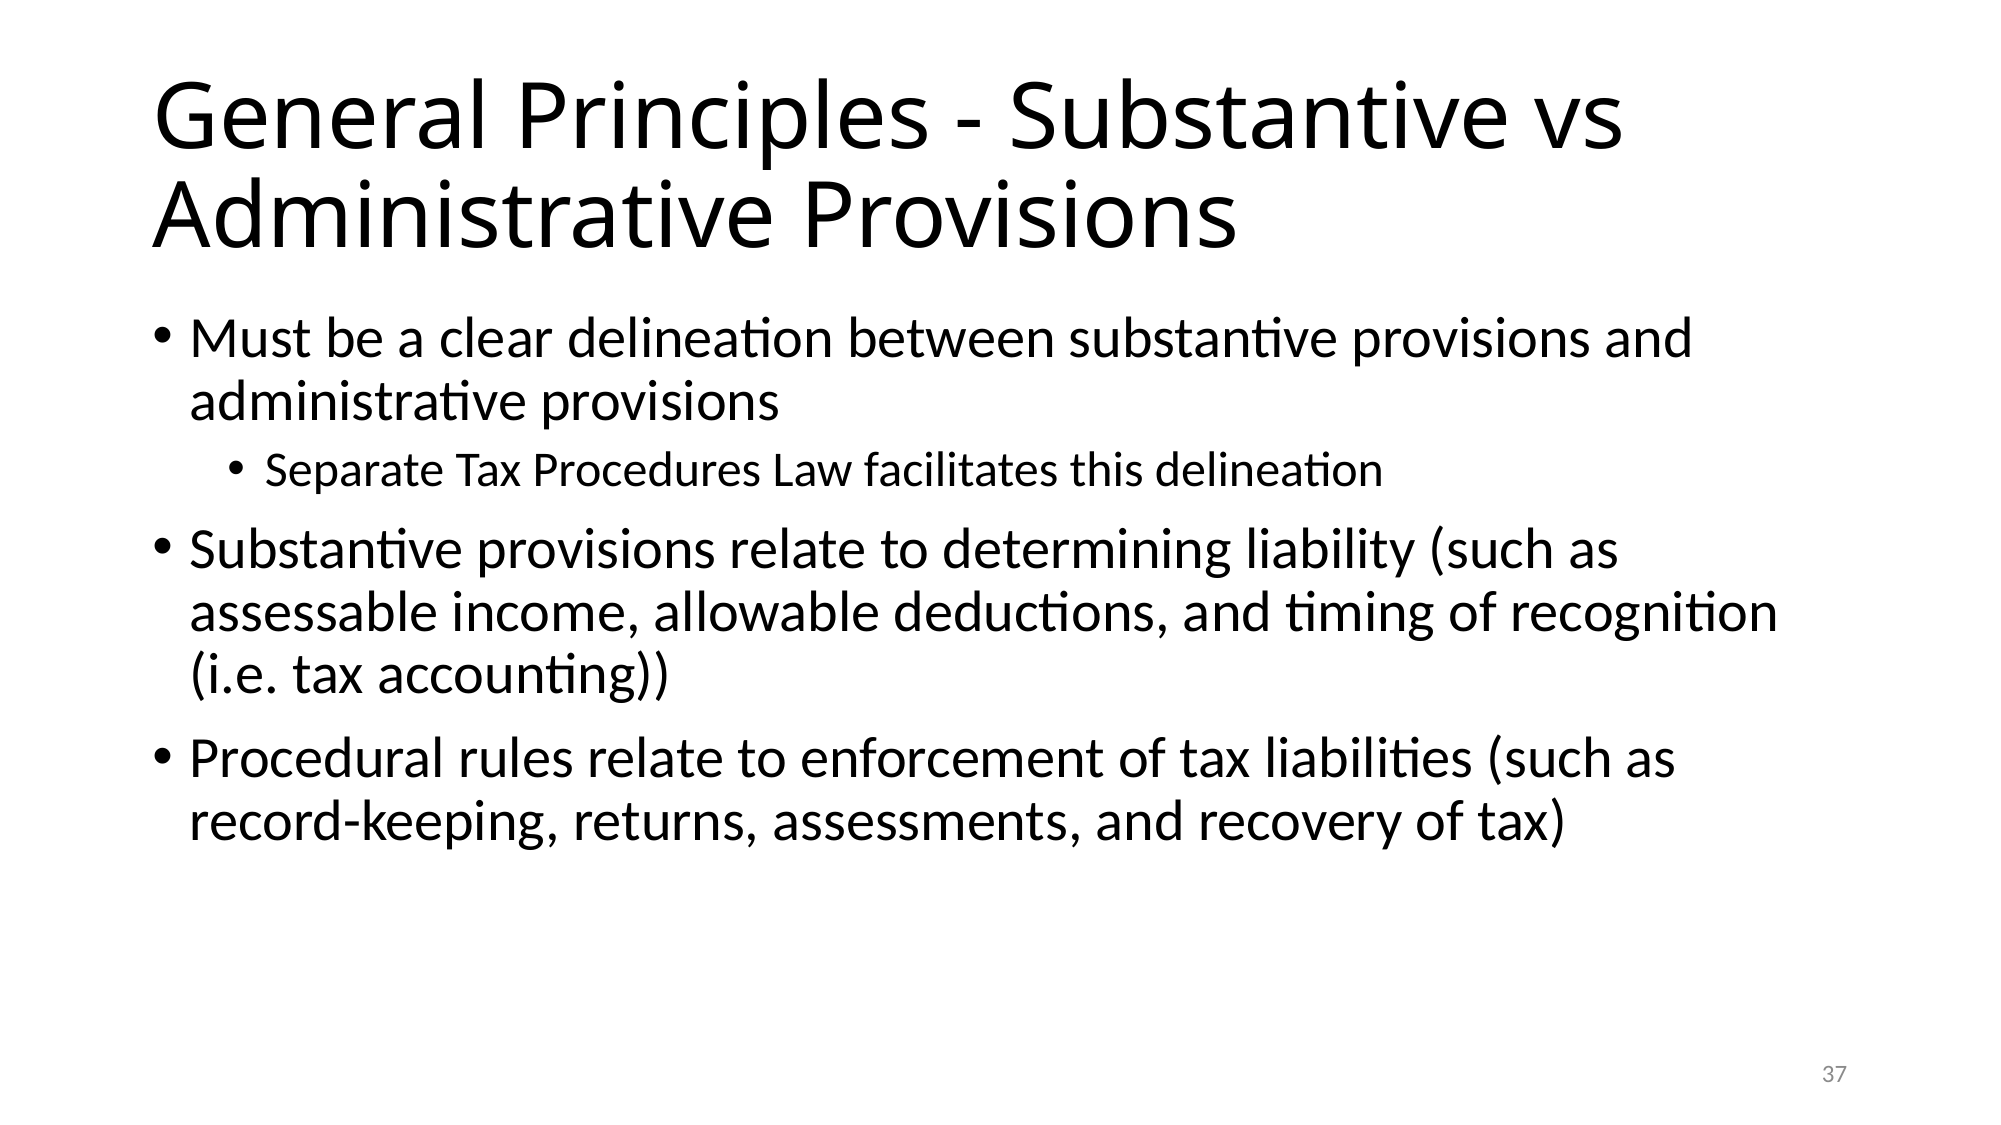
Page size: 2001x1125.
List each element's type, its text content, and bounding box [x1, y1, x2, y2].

list Must be a clear delineation between substantive provisions and administrative provisions Separate Tax Procedures Law facilitates this delineation Substantive provisions relate to determining liability (such as assessable income, allowable deductions, and timing of recognition (i.e. tax accounting)) Procedural rules relate to enforcement of tax liabilities (such as record-keeping, returns, assessments, and recovery of tax) [137, 299, 1863, 1014]
slide_number 37 [1412, 1042, 1863, 1103]
title General Principles - Substantive vs Administrative Provisions [137, 59, 1863, 278]
